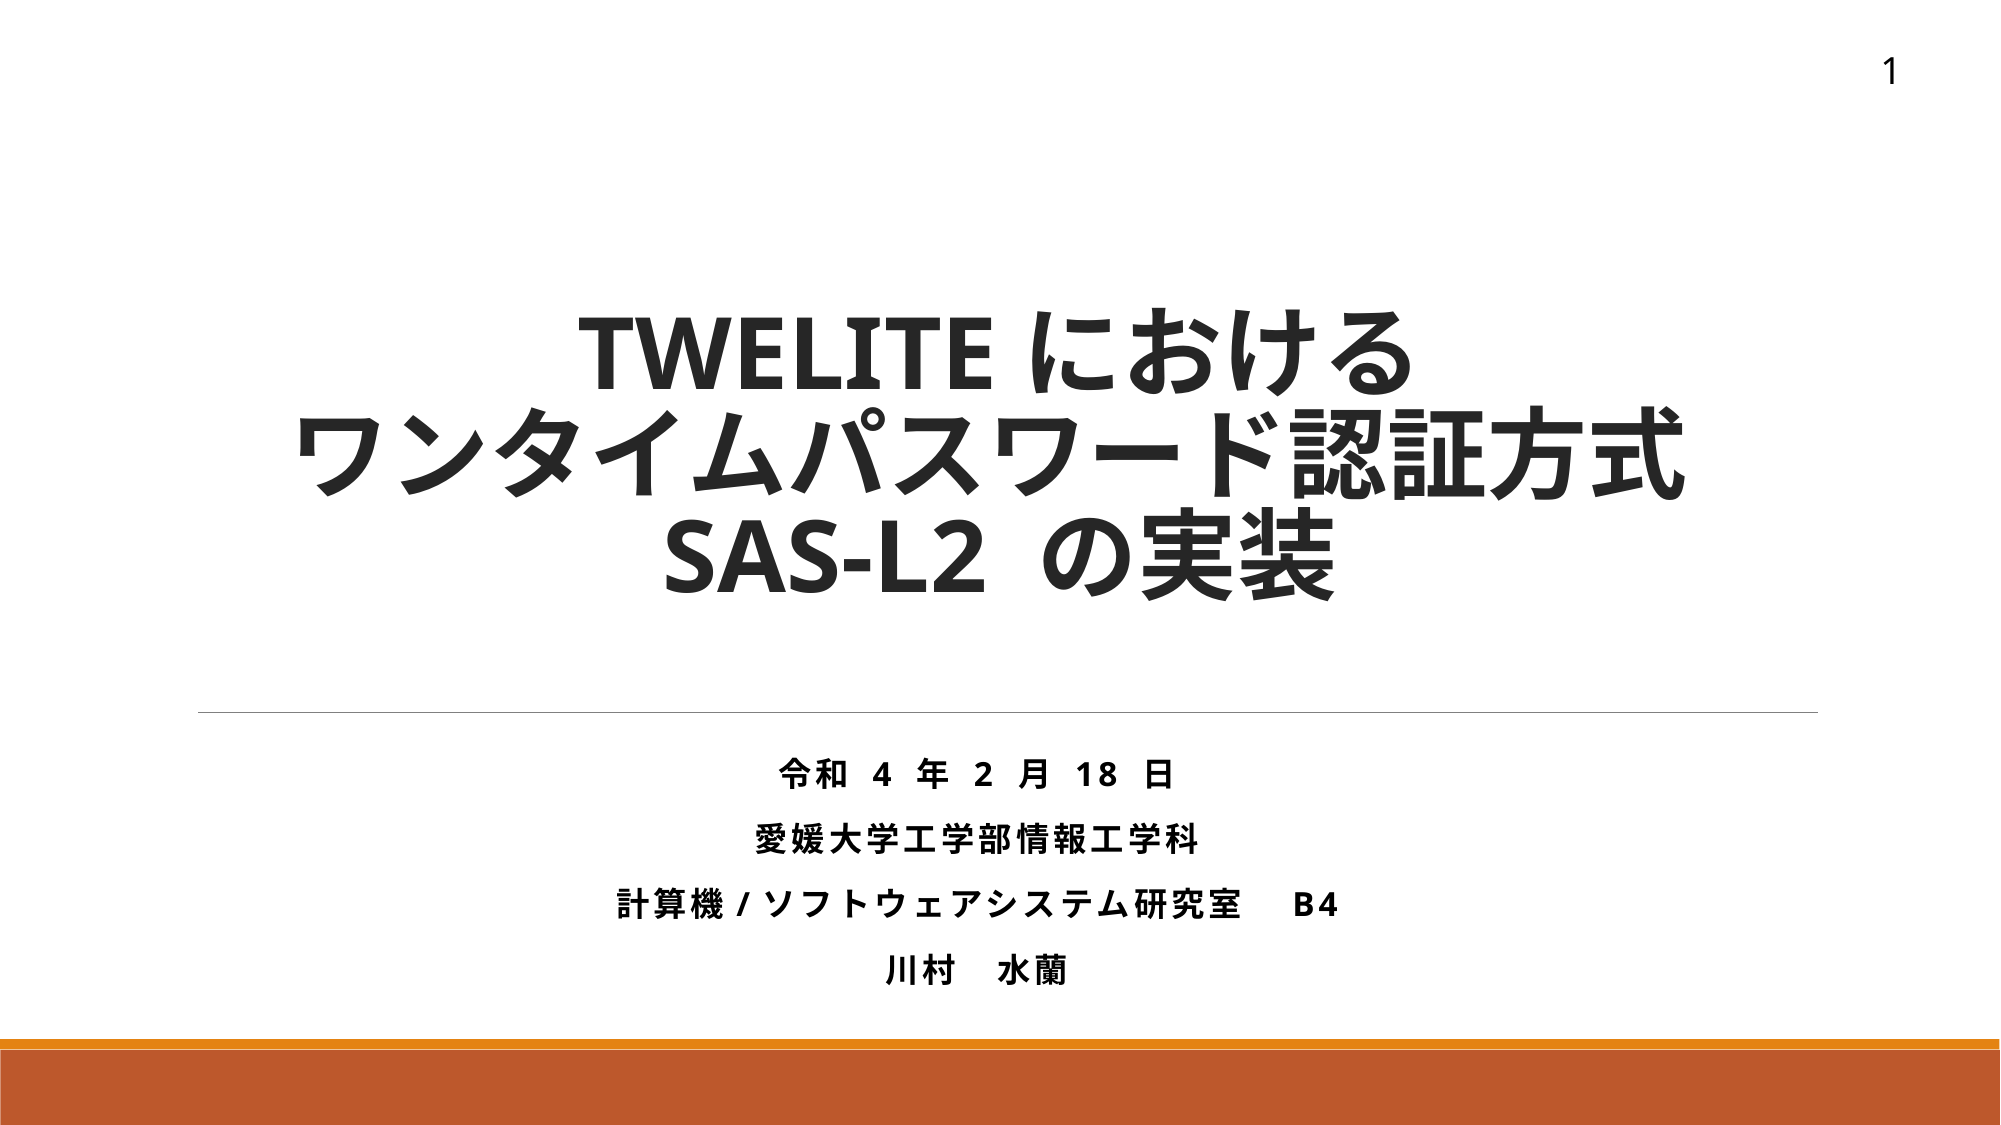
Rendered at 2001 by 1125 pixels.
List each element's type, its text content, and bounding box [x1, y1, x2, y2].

text_box 1 [1865, 39, 1961, 100]
subtitle 令和 4 年 2 月 18 日 愛媛大学工学部情報工学科 計算機/ソフトウェアシステム研究室 B4 川村 水蘭 [409, 750, 1544, 1056]
title TWELITEにおける ワンタイムパスワード認証方式 SAS-L2 の実装 [195, 193, 1805, 621]
